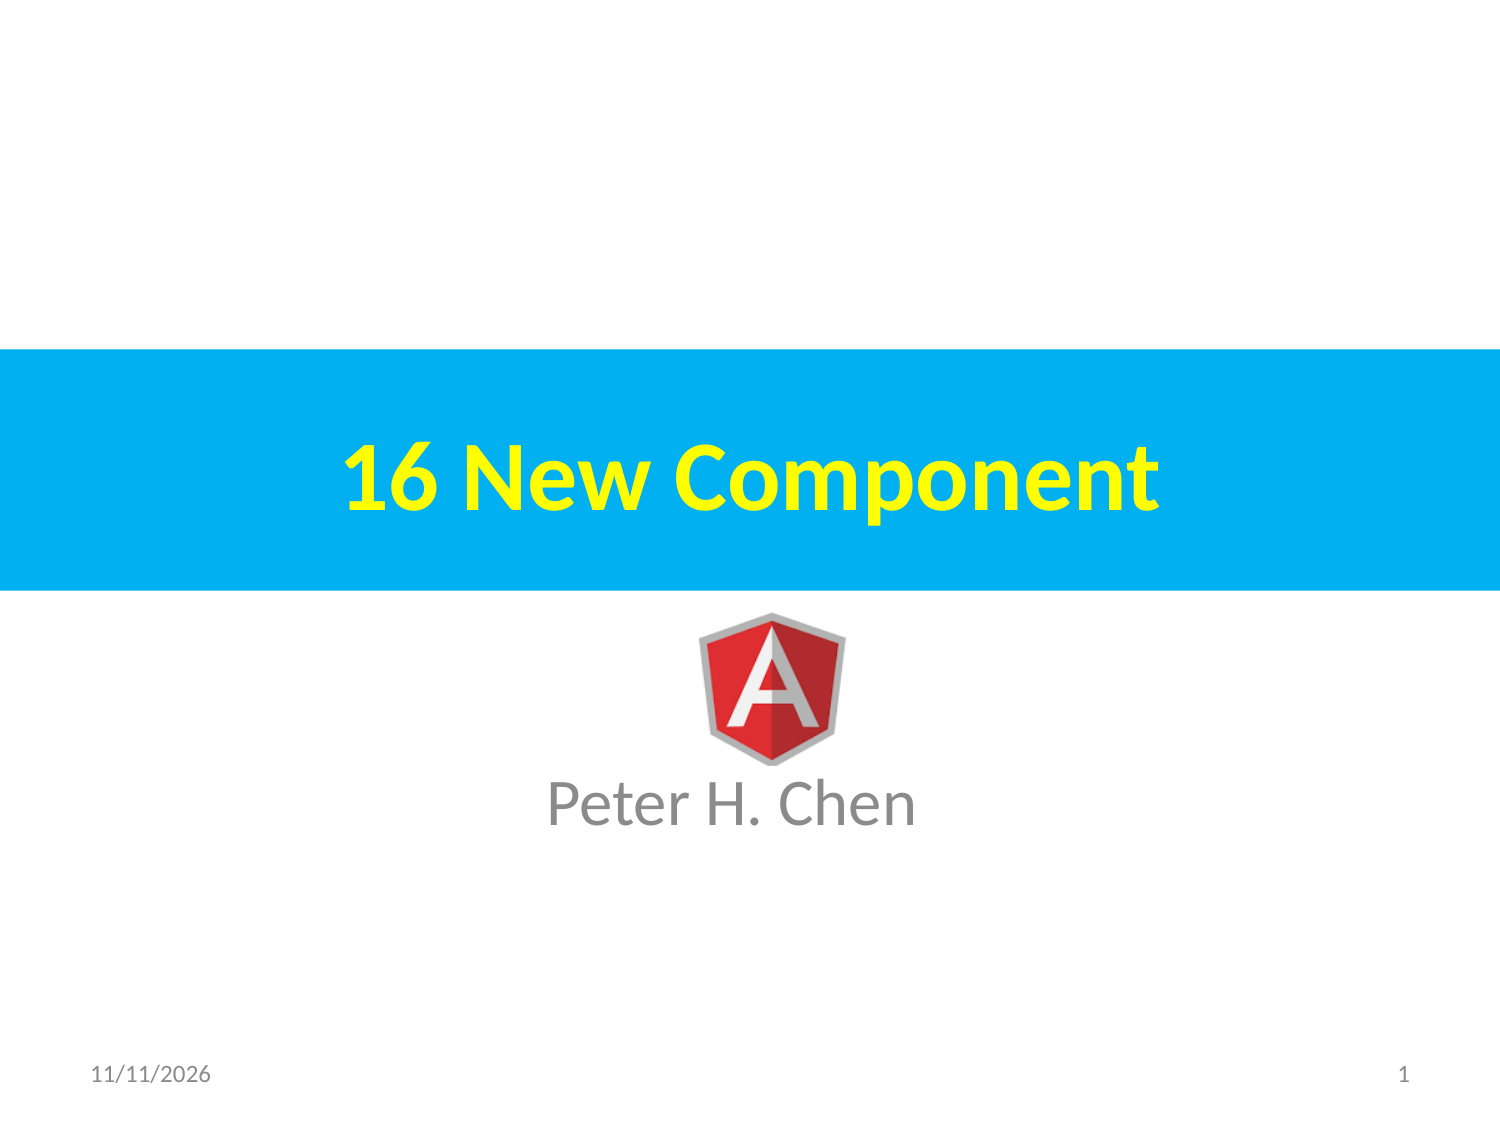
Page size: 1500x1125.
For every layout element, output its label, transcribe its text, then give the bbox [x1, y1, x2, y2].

picture [694, 609, 846, 771]
title 16 New Component [0, 349, 1500, 591]
slide_number 1 [1074, 1042, 1425, 1103]
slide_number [75, 1042, 425, 1103]
subtitle Peter H. Chen [206, 751, 1257, 866]
